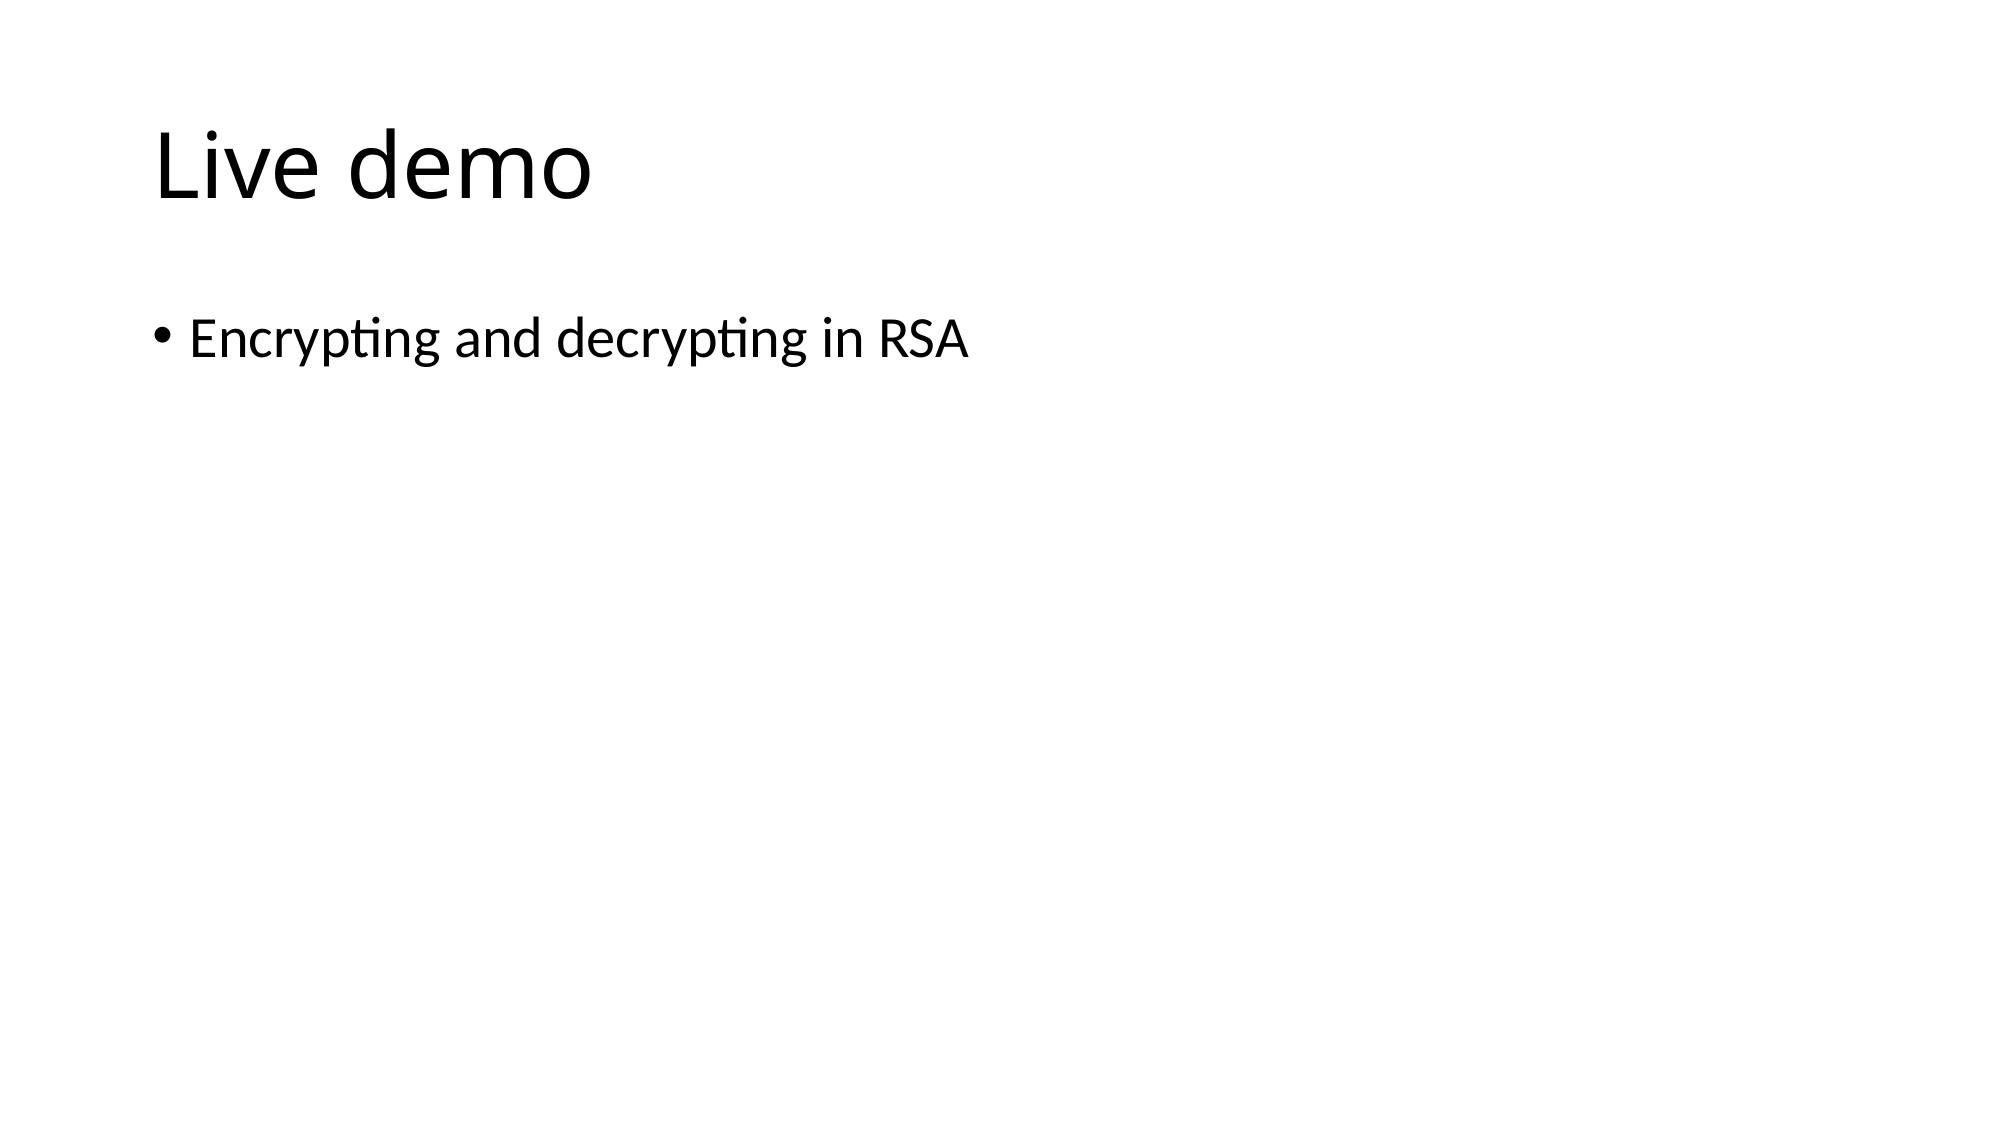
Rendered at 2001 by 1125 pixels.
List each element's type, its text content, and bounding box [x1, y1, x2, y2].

list Encrypting and decrypting in RSA [137, 299, 1863, 1014]
title Live demo [137, 59, 1863, 278]
